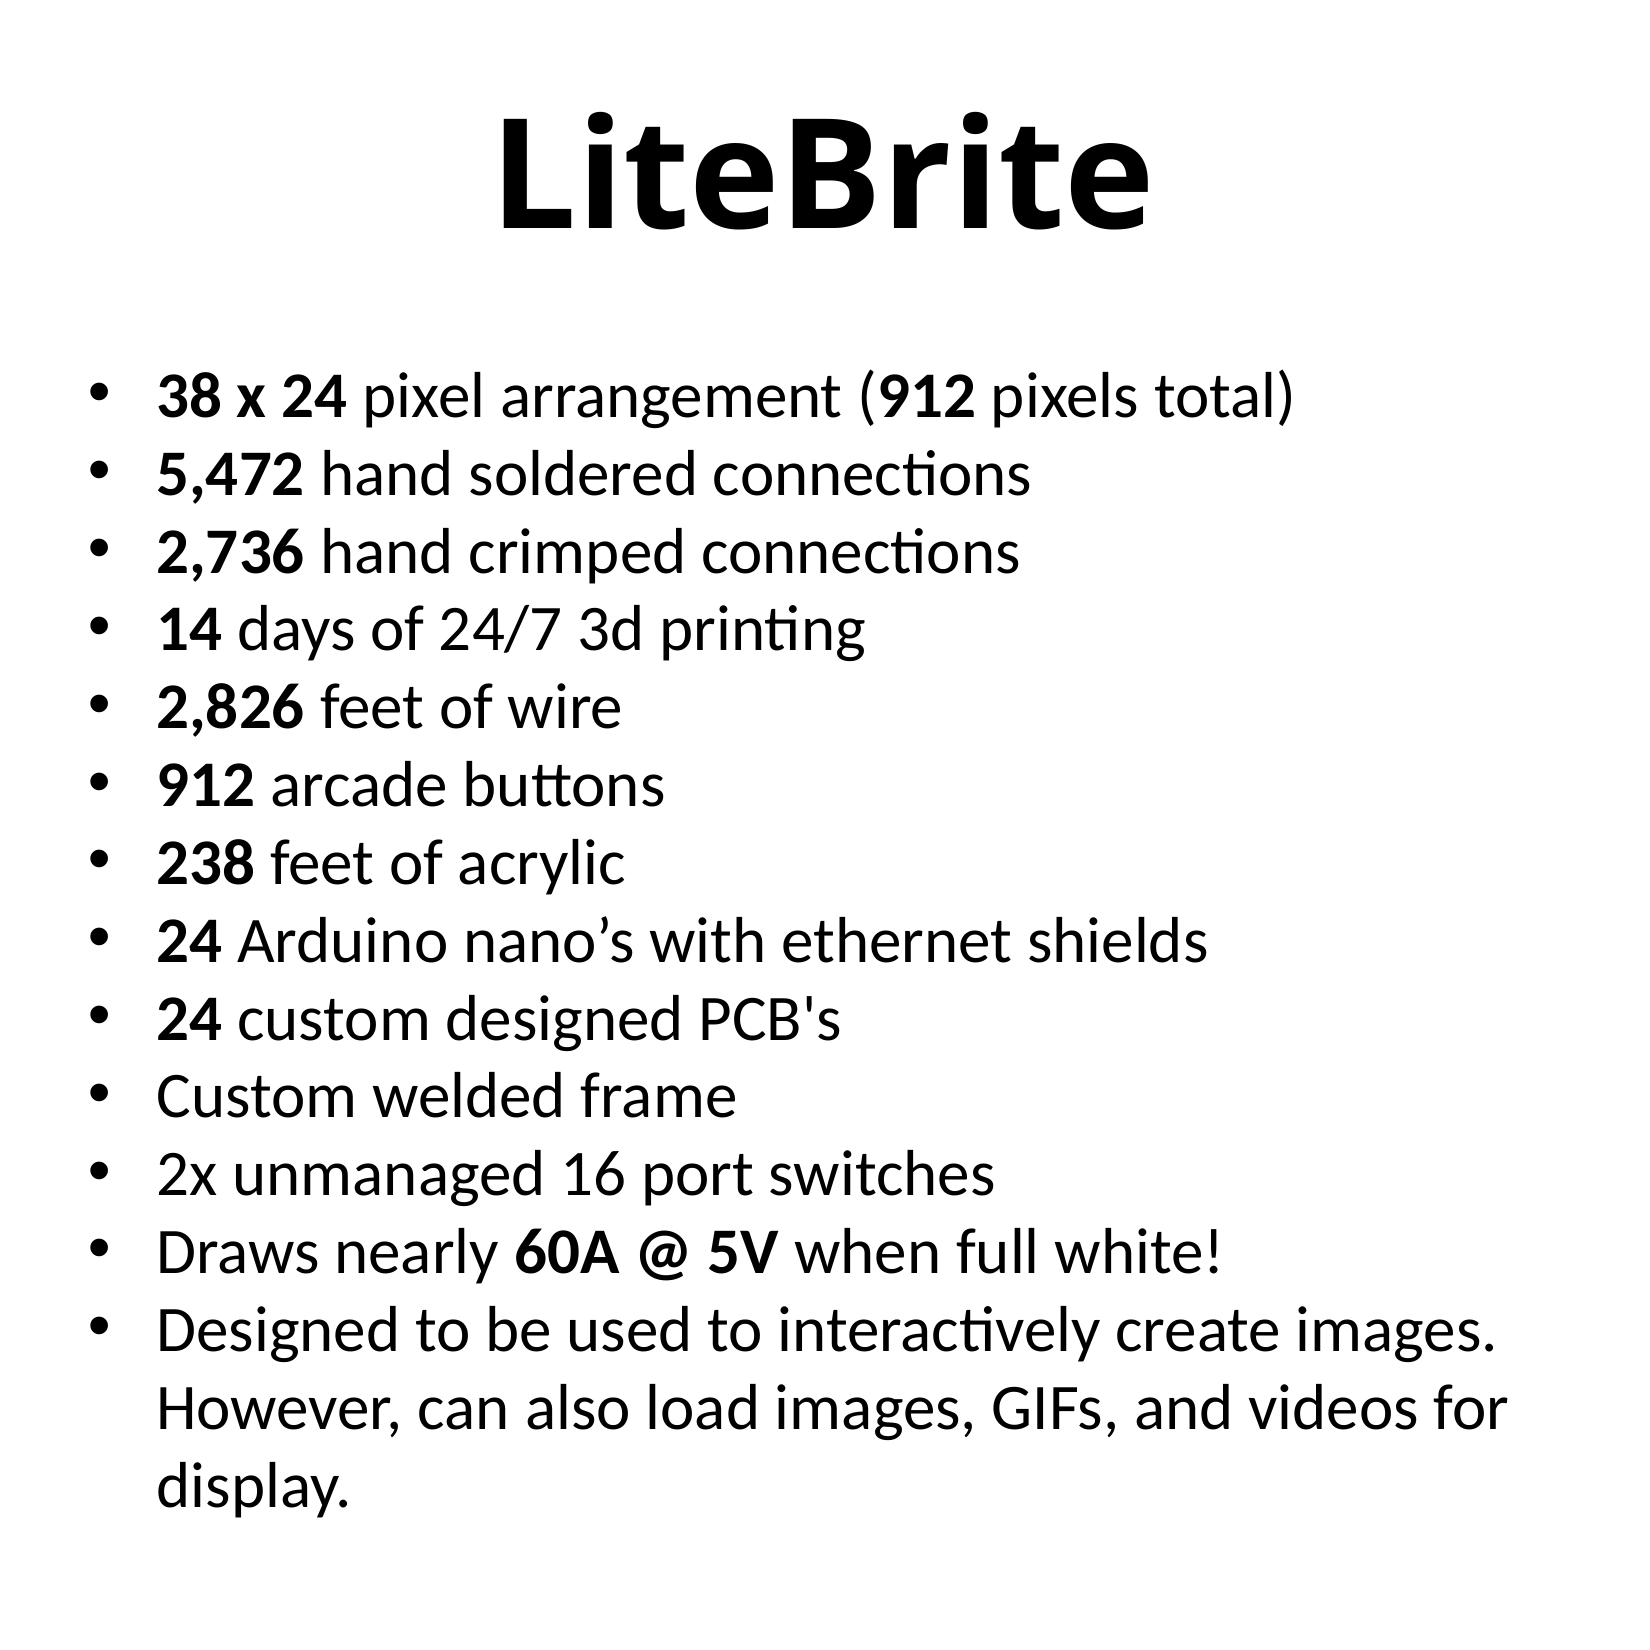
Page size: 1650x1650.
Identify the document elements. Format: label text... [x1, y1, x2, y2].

text_box 38 x 24 pixel arrangement (912 pixels total) 5,472 hand soldered connections 2,736 hand crimped connections 14 days of 24/7 3d printing 2,826 feet of wire 912 arcade buttons 238 feet of acrylic 24 Arduino nano’s with ethernet shields 24 custom designed PCB's Custom welded frame 2x unmanaged 16 port switches Draws nearly 60A @ 5V when full white! Designed to be used to interactively create images. However, can also load images, GIFs, and videos for display. [4, 267, 1650, 1528]
text_box LiteBrite [0, 68, 1646, 267]
